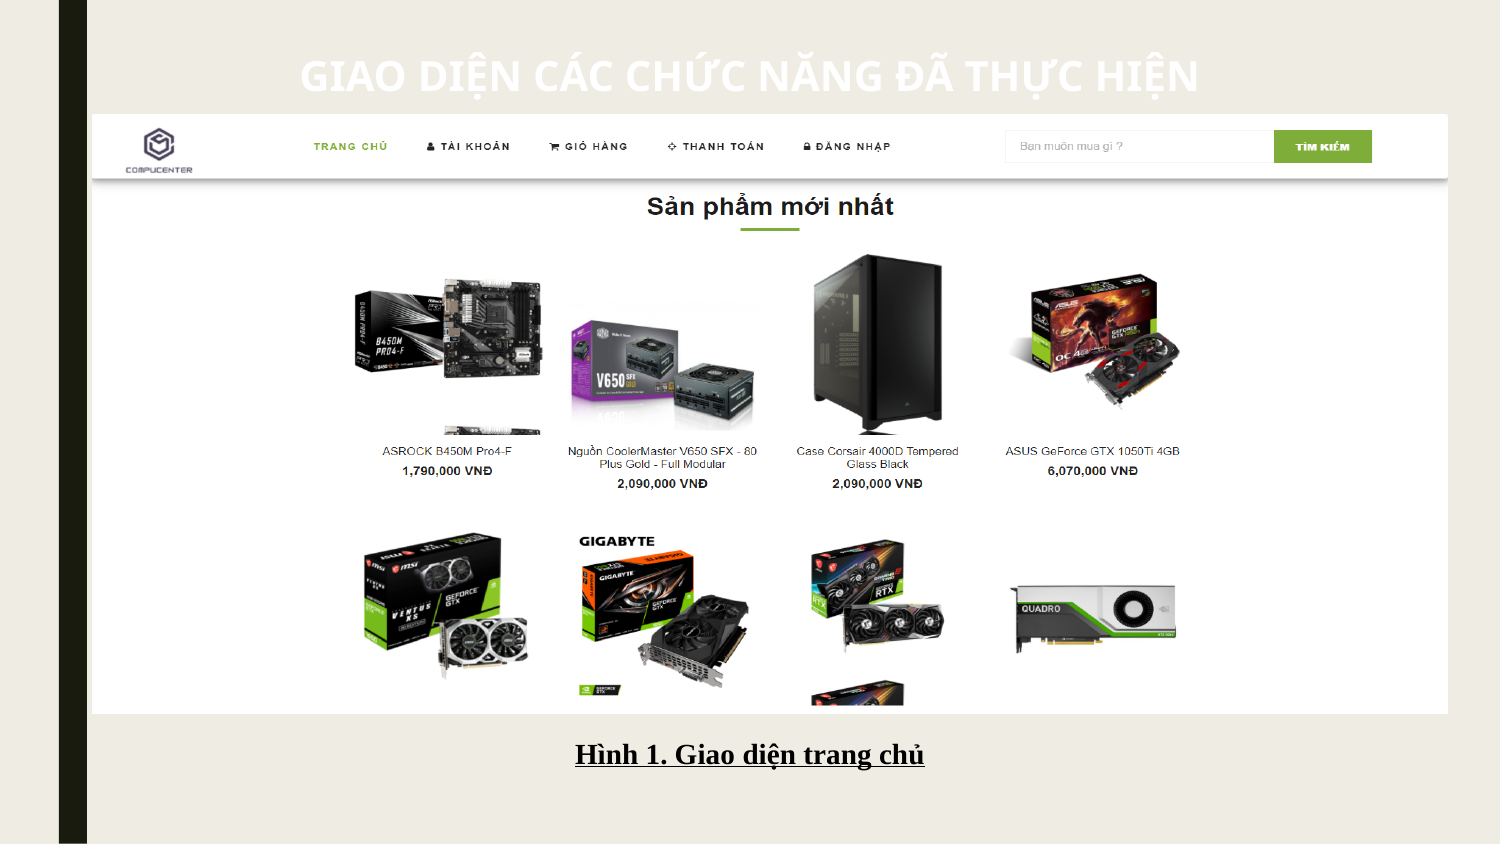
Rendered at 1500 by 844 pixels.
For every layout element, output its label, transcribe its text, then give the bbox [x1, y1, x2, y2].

text_box Hình 1. Giao diện trang chủ [374, 727, 1125, 778]
picture [91, 114, 1448, 714]
text_box GIAO DIỆN CÁC CHỨC NĂNG ĐÃ THỰC HIỆN [284, 42, 1216, 108]
